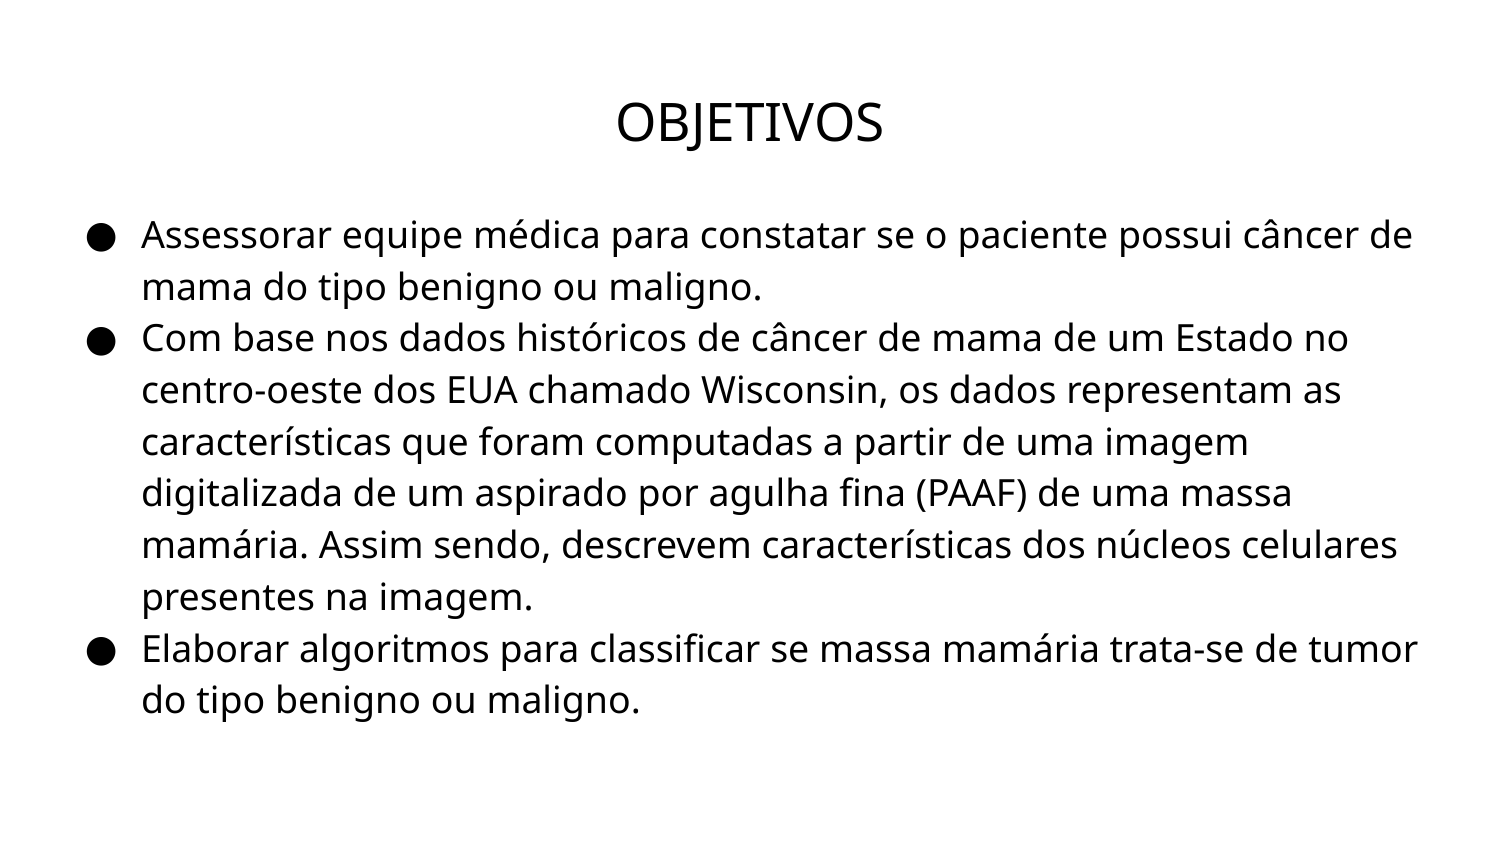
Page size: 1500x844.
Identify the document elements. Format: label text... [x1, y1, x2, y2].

list Assessorar equipe médica para constatar se o paciente possui câncer de mama do tipo benigno ou maligno. Com base nos dados históricos de câncer de mama de um Estado no centro-oeste dos EUA chamado Wisconsin, os dados representam as características que foram computadas a partir de uma imagem digitalizada de um aspirado por agulha fina (PAAF) de uma massa mamária. Assim sendo, descrevem características dos núcleos celulares presentes na imagem. Elaborar algoritmos para classificar se massa mamária trata-se de tumor do tipo benigno ou maligno. [51, 189, 1449, 750]
title OBJETIVOS [51, 72, 1449, 167]
